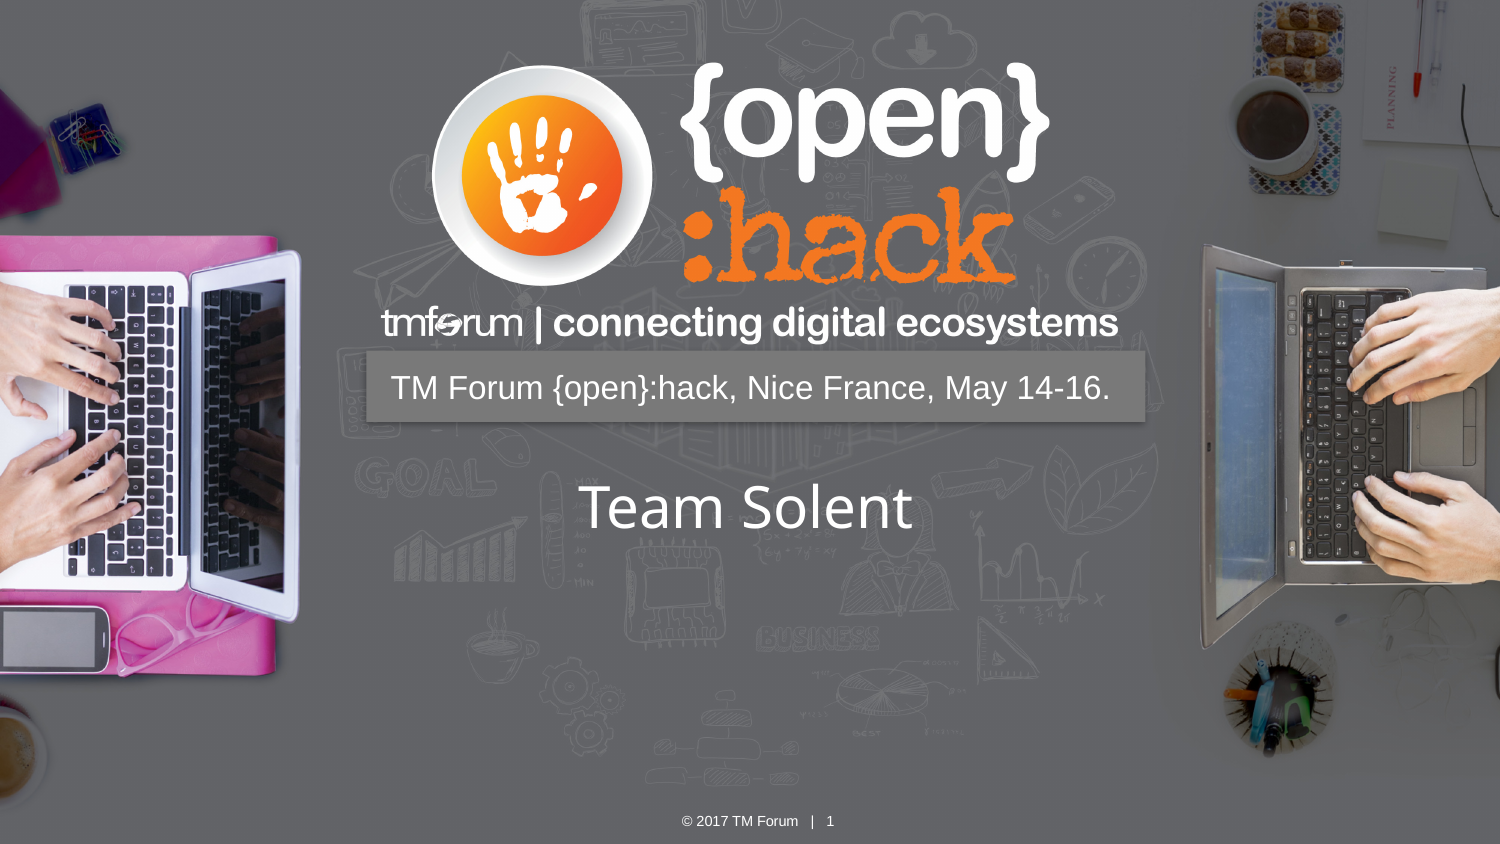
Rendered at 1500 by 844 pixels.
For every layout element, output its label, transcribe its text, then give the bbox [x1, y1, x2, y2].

title Team Solent [346, 457, 1161, 552]
picture [0, 0, 1500, 844]
text_box TM Forum {open}:hack, Nice France, May 14-16. [365, 350, 1146, 423]
